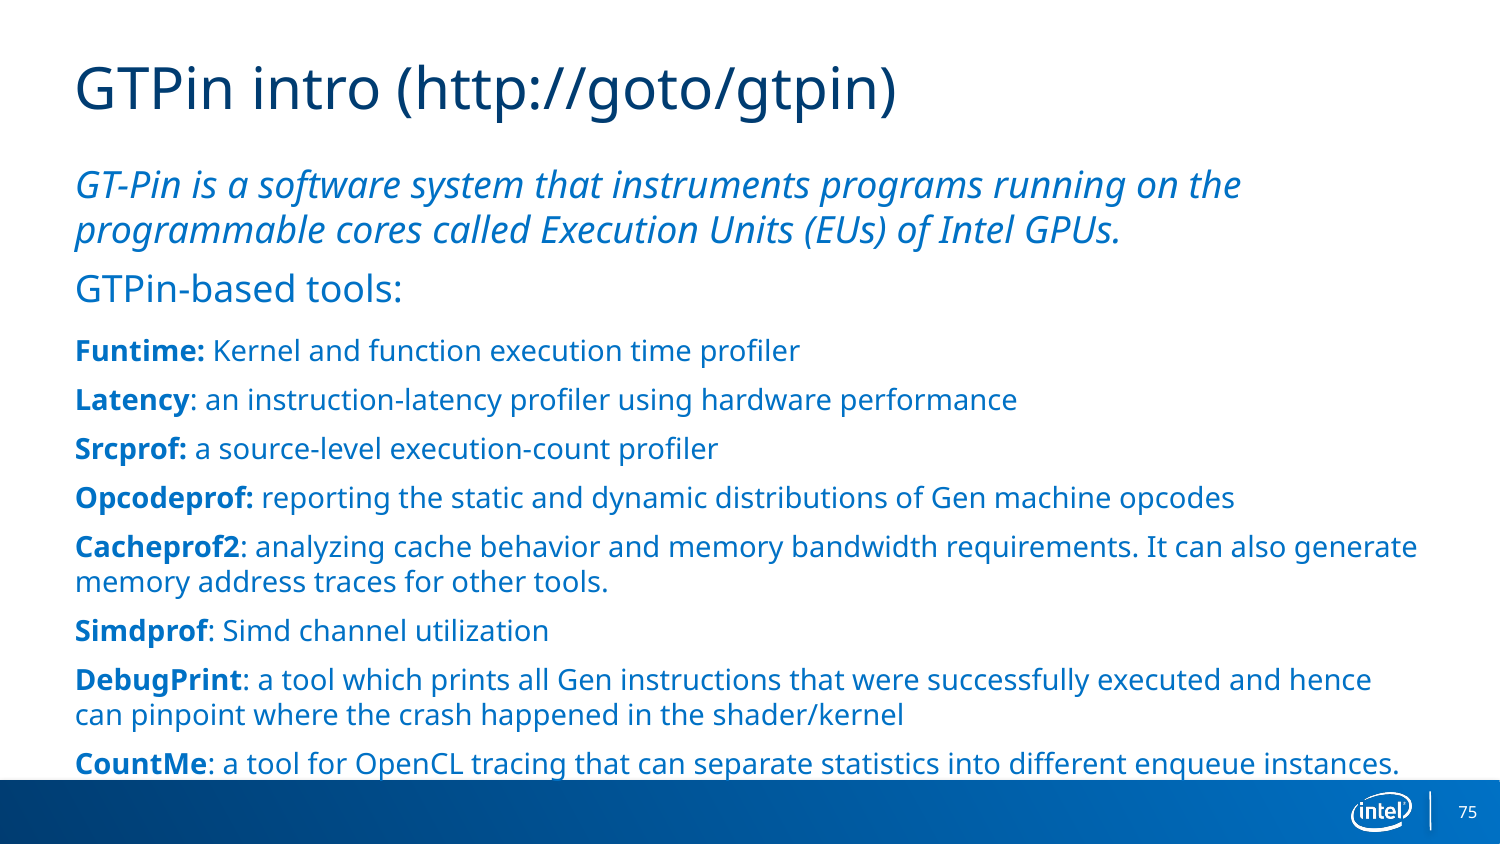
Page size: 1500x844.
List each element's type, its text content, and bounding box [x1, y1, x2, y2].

list GT-Pin is a software system that instruments programs running on the programmable cores called Execution Units (EUs) of Intel GPUs. GTPin-based tools: [74, 194, 1425, 322]
slide_number 75 [1425, 791, 1478, 837]
text_box Funtime: Kernel and function execution time profiler Latency: an instruction-latency profiler using hardware performance Srcprof: a source-level execution-count profiler Opcodeprof: reporting the static and dynamic distributions of Gen machine opcodes Cacheprof2: analyzing cache behavior and memory bandwidth requirements. It can also generate memory address traces for other tools. Simdprof: Simd channel utilization DebugPrint: a tool which prints all Gen instructions that were successfully executed and hence can pinpoint where the crash happened in the shader/kernel CountMe: a tool for OpenCL tracing that can separate statistics into different enqueue instances. [74, 332, 1425, 844]
title GTPin intro (http://goto/gtpin) [74, 50, 1425, 194]
